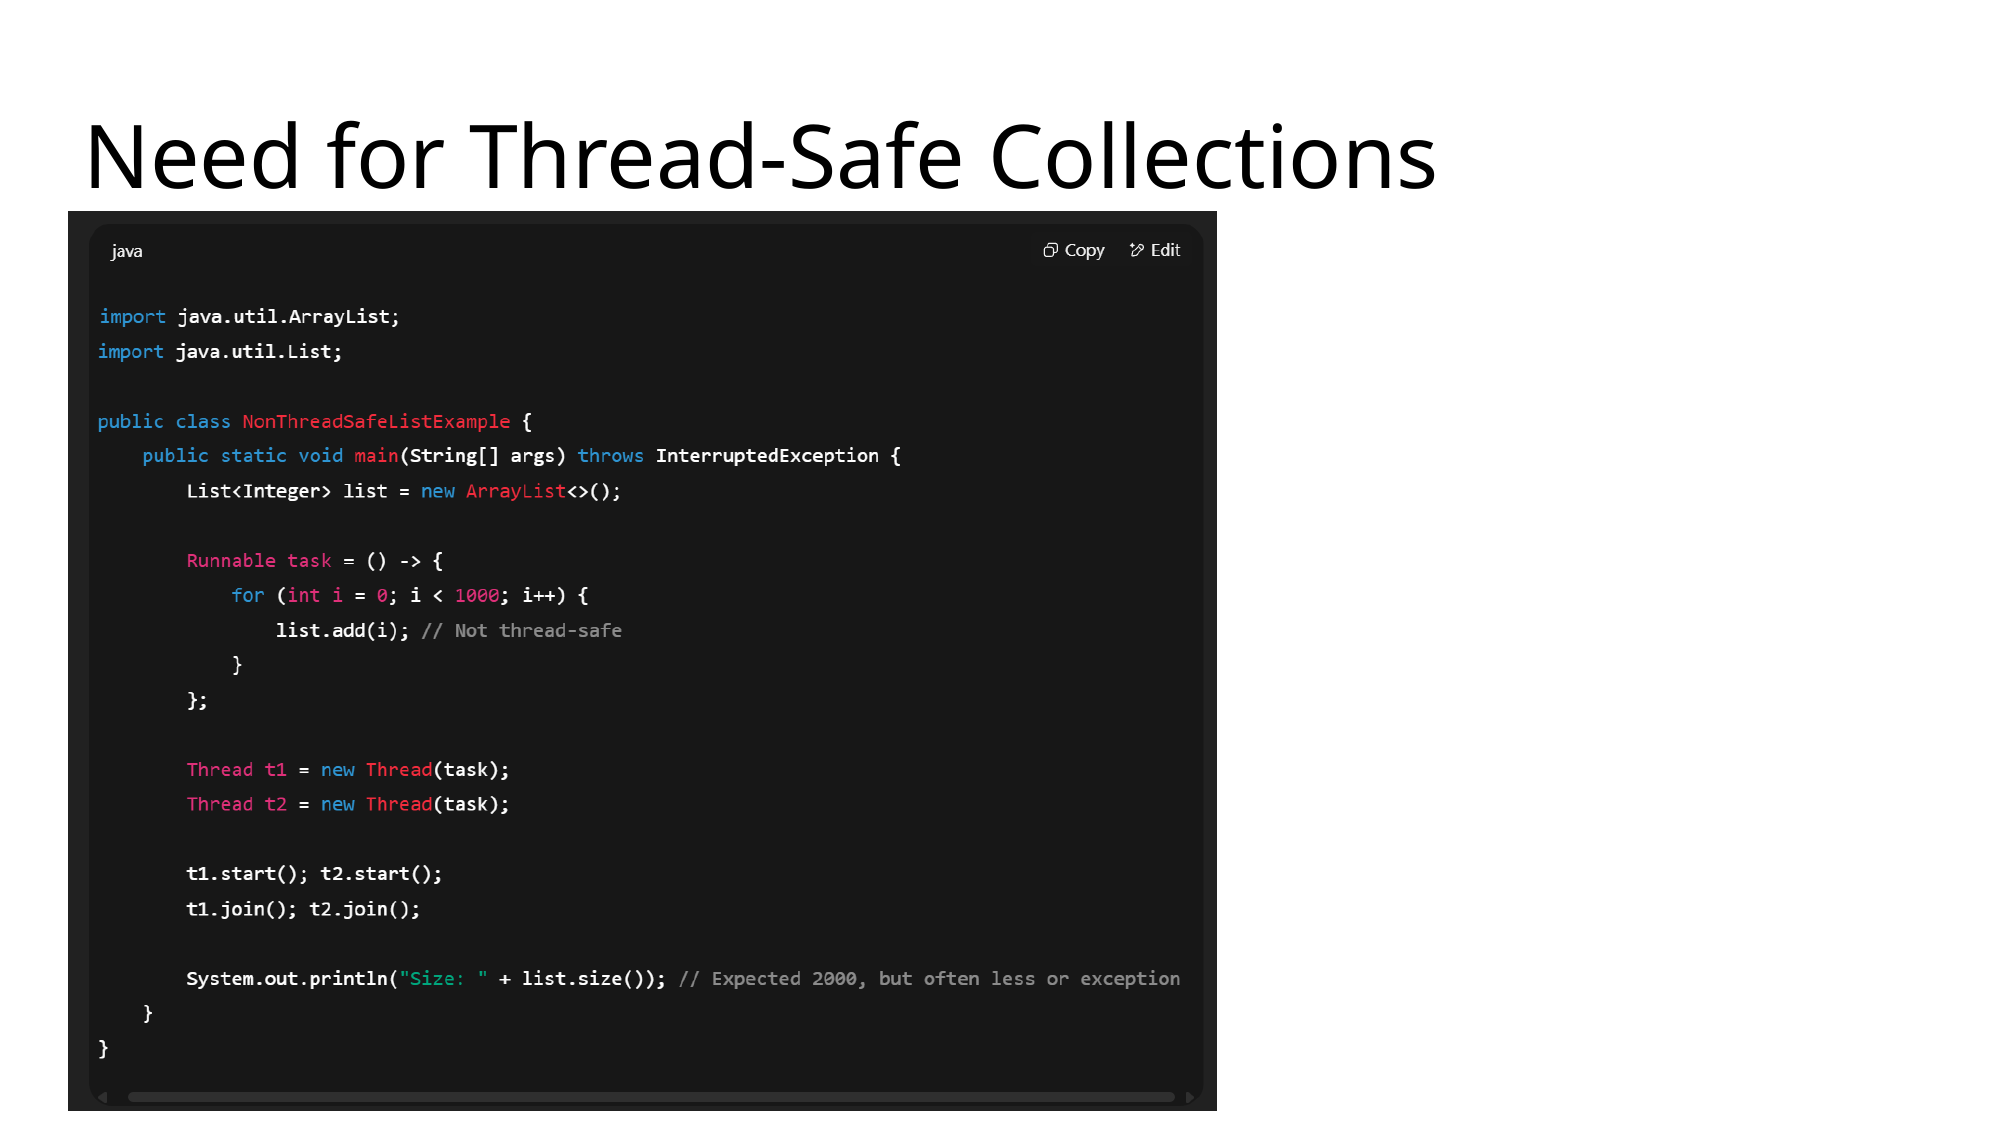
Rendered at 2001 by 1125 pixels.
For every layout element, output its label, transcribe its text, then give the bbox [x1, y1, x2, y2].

picture [68, 211, 1217, 1111]
title Need for Thread-Safe Collections [68, 97, 1932, 223]
